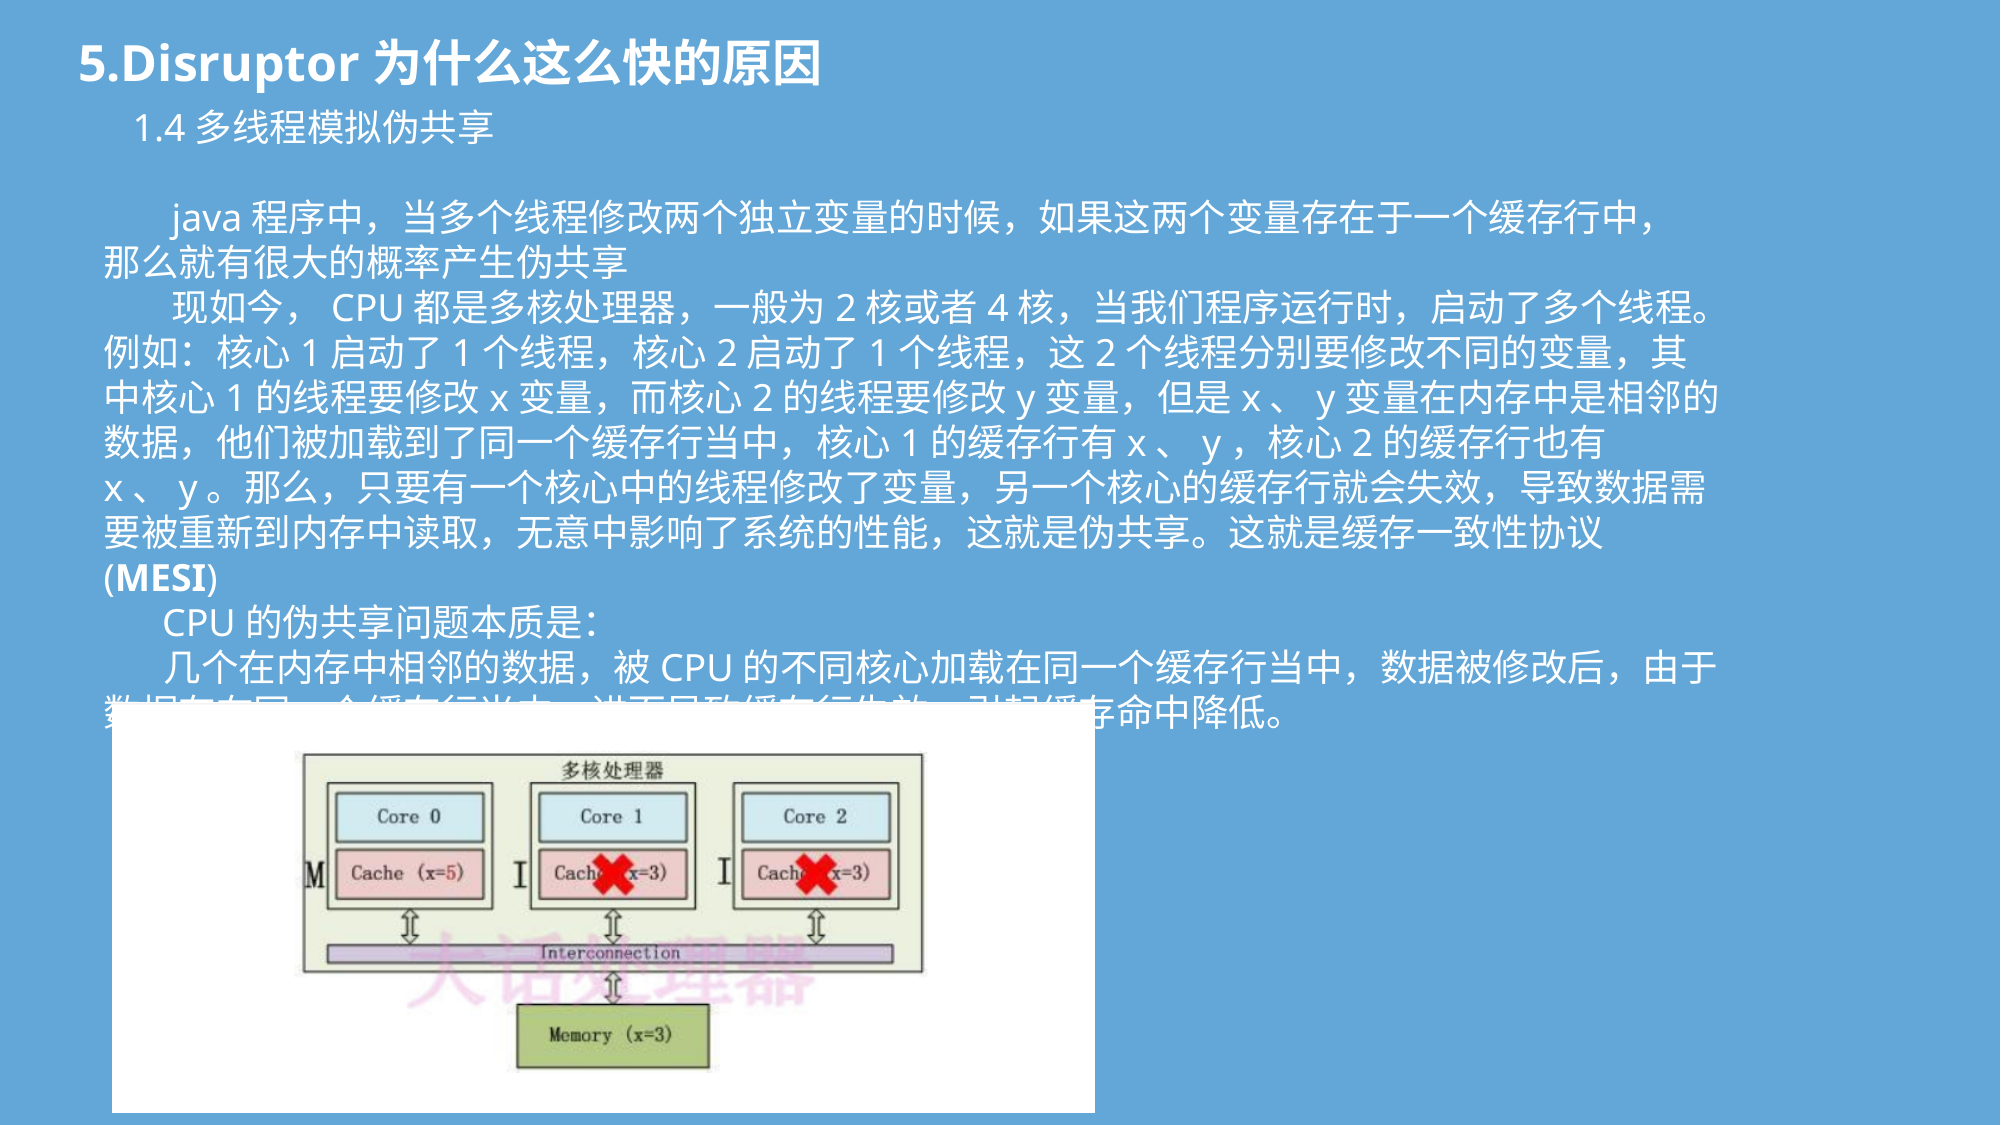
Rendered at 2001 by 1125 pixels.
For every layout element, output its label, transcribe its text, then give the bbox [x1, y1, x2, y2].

text_box 1.4多线程模拟伪共享 java程序中，当多个线程修改两个独立变量的时候，如果这两个变量存在于一个缓存行中， 那么就有很大的概率产生伪共享 现如今，CPU都是多核处理器，一般为2核或者4核，当我们程序运行时，启动了多个线程。例如：核心1启动了1个线程，核心2启动了1个线程，这2个线程分别要修改不同的变量，其中核心1的线程要修改x变量，而核心2的线程要修改y变量，但是x、y变量在内存中是相邻的数据，他们被加载到了同一个缓存行当中，核心1的缓存行有x、y，核心2的缓存行也有x、y。那么，只要有一个核心中的线程修改了变量，另一个核心的缓存行就会失效，导致数据需要被重新到内存中读取，无意中影响了系统的性能，这就是伪共享。这就是缓存一致性协议(MESI) CPU的伪共享问题本质是： 几个在内存中相邻的数据，被CPU的不同核心加载在同一个缓存行当中，数据被修改后，由于数据存在同一个缓存行当中，进而导致缓存行失效，引起缓存命中降低。 [88, 96, 1741, 742]
text_box 5.Disruptor为什么这么快的原因 [50, 24, 962, 100]
picture [112, 702, 1095, 1113]
